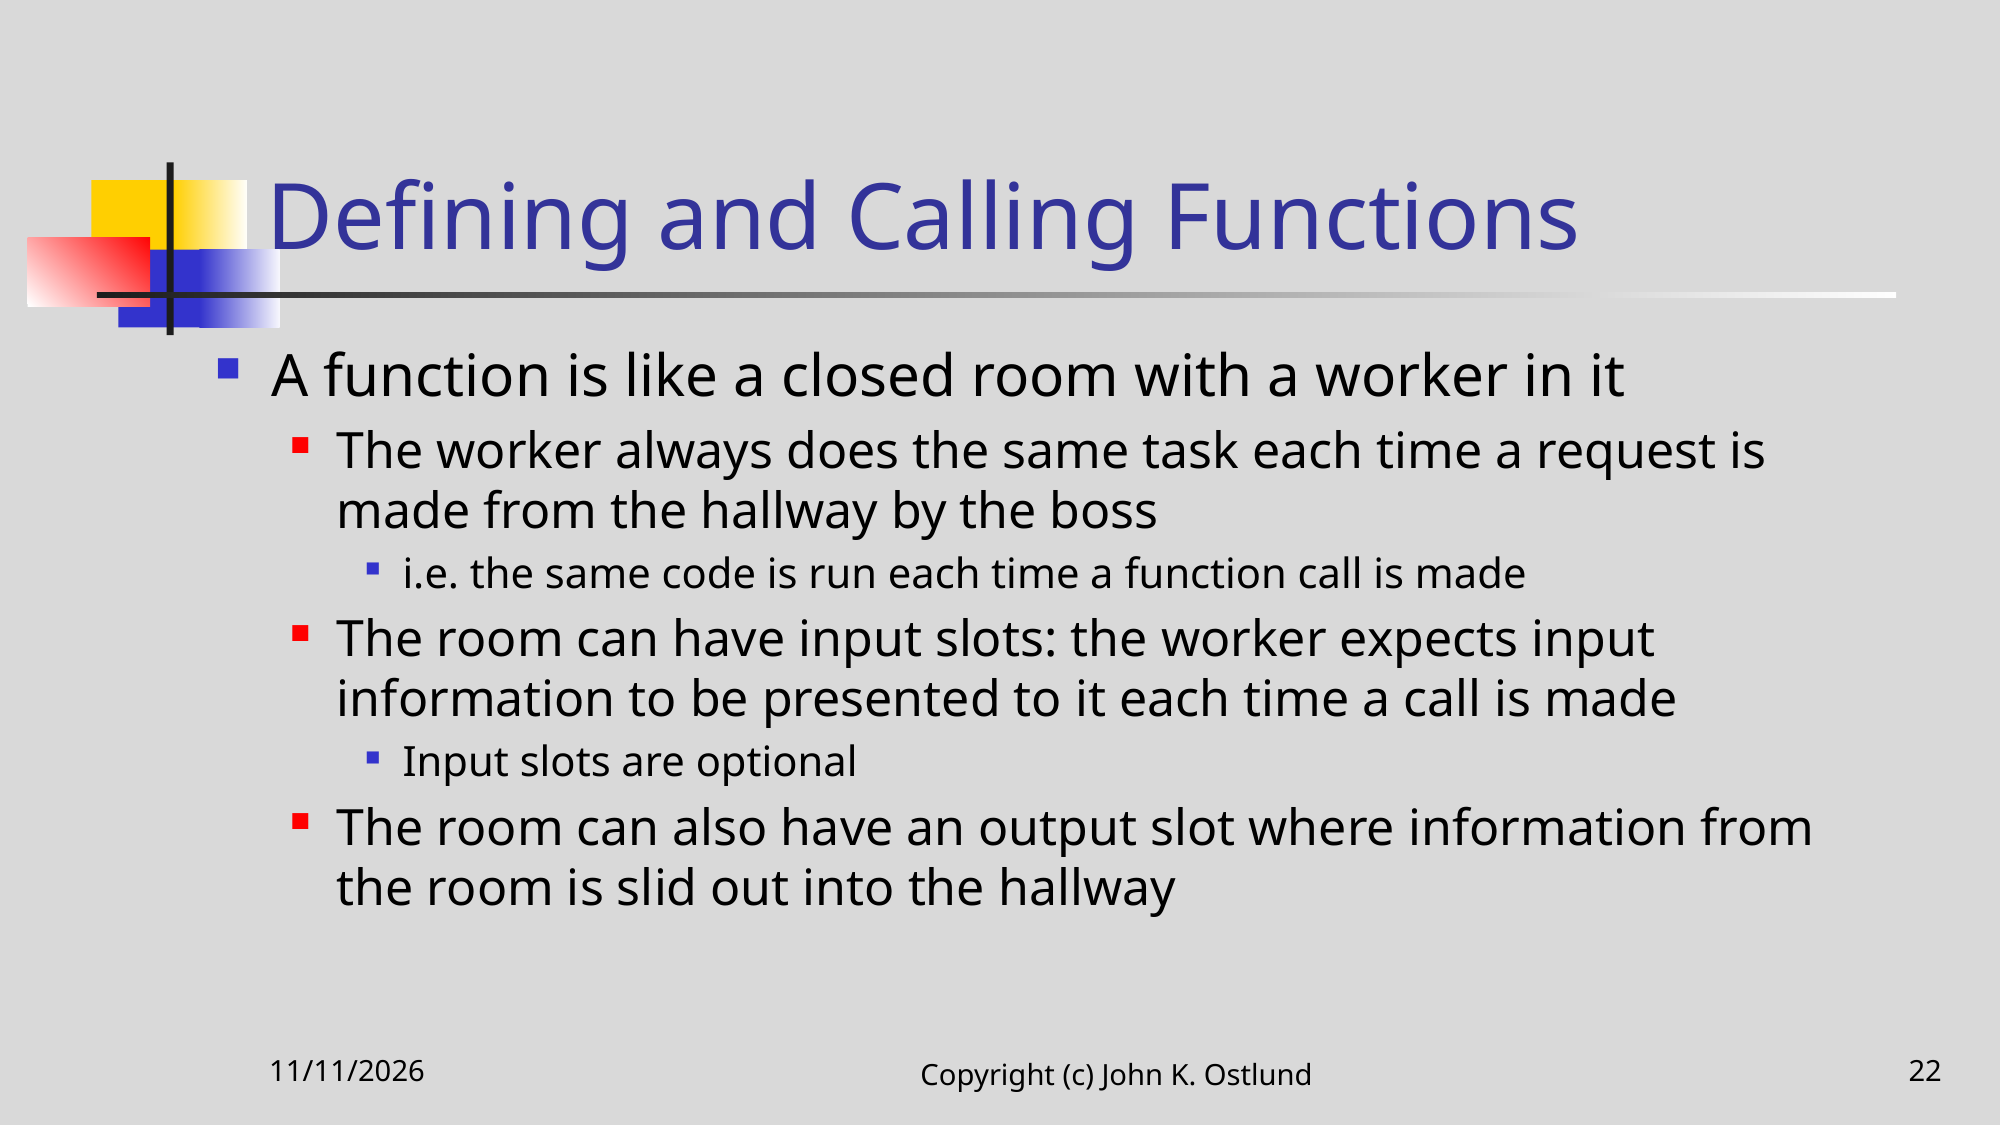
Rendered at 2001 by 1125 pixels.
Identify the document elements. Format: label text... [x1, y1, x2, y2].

title Defining and Calling Functions [251, 35, 1957, 275]
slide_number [253, 1023, 672, 1100]
footer Copyright (c) John K. Ostlund [799, 1023, 1434, 1100]
list A function is like a closed room with a worker in it The worker always does the same task each time a request is made from the hallway by the boss i.e. the same code is run each time a function call is made The room can have input slots: the worker expects input information to be presented to it each time a call is made Input slots are optional The room can also have an output slot where information from the room is slid out into the hallway [200, 331, 1838, 1006]
slide_number 22 [1540, 1023, 1958, 1100]
